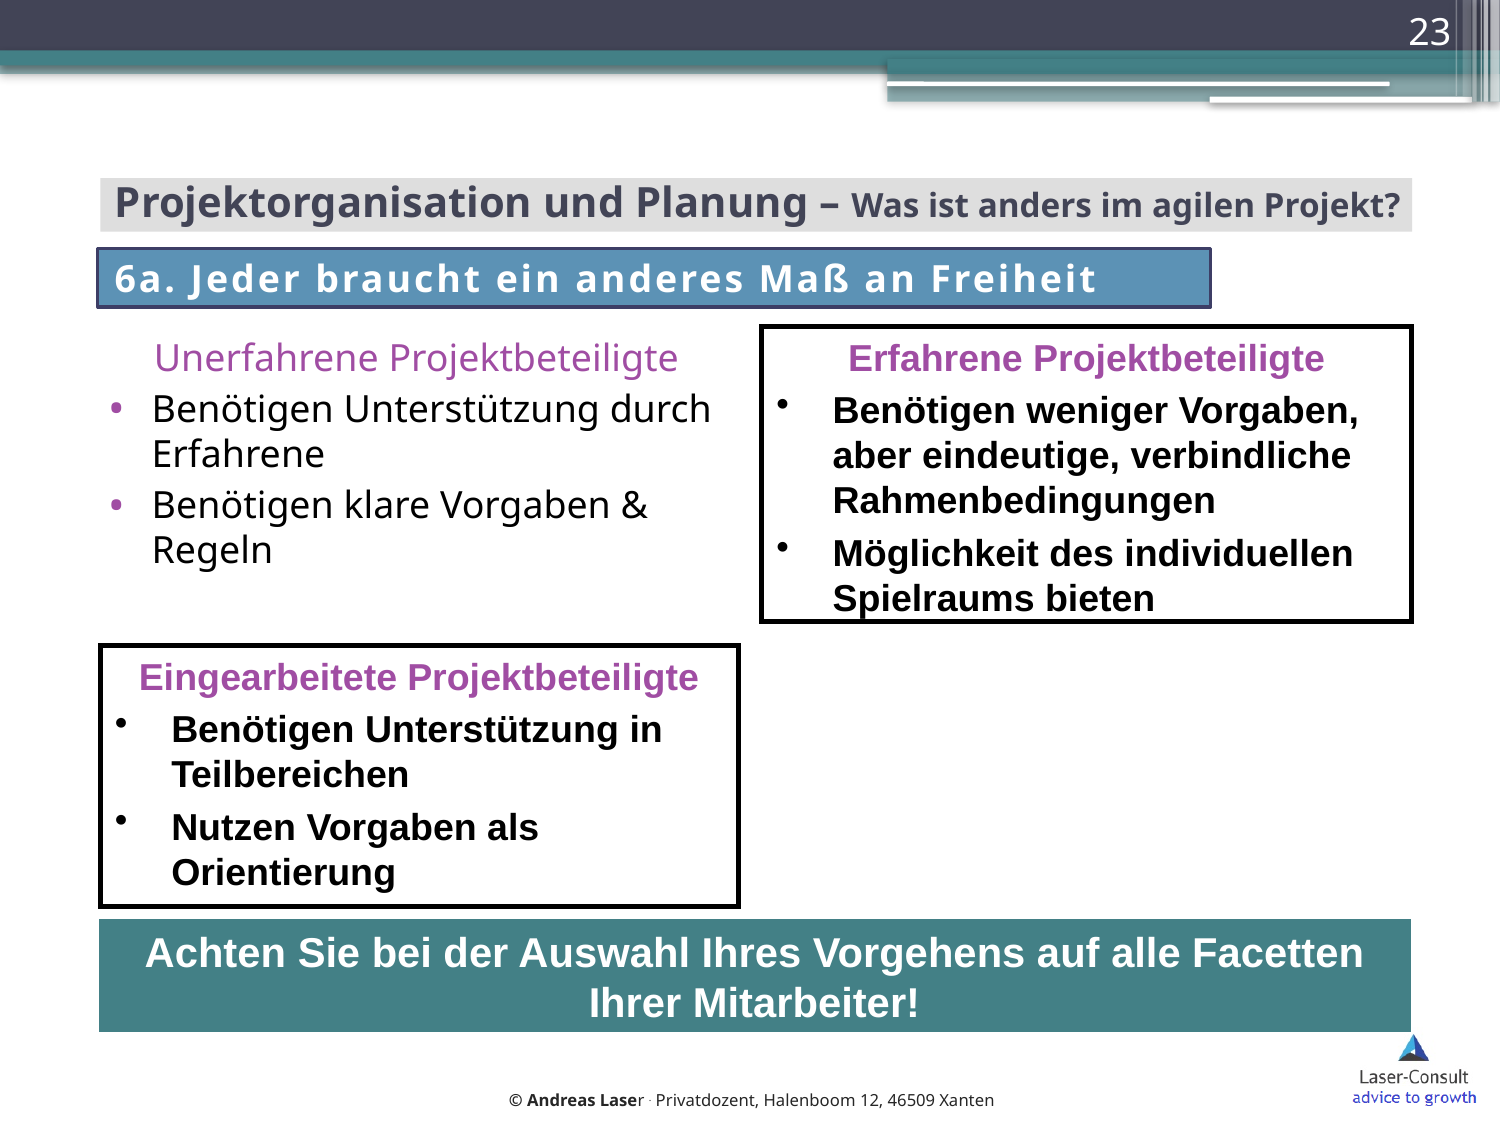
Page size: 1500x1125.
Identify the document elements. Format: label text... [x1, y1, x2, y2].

slide_number 23 [1341, 0, 1466, 61]
picture [1337, 1027, 1491, 1117]
text_box Achten Sie bei der Auswahl Ihres Vorgehens auf alle Facetten Ihrer Mitarbeiter! [97, 918, 1412, 1033]
text_box Unerfahrene Projektbeteiligte Benötigen Unterstützung durch Erfahrene Benötigen klare Vorgaben & Regeln [76, 326, 739, 622]
text_box Erfahrene Projektbeteiligte Benötigen weniger Vorgaben, aber eindeutige, verbindliche Rahmenbedingungen Möglichkeit des individuellen Spielraums bieten [761, 326, 1412, 622]
title Projektorganisation und Planung – Was ist anders im agilen Projekt? [100, 113, 1427, 289]
text_box 6a. Jeder braucht ein anderes Maß an Freiheit [96, 247, 1212, 309]
text_box Eingearbeitete Projektbeteiligte Benötigen Unterstützung in Teilbereichen Nutzen Vorgaben als Orientierung [100, 645, 739, 907]
